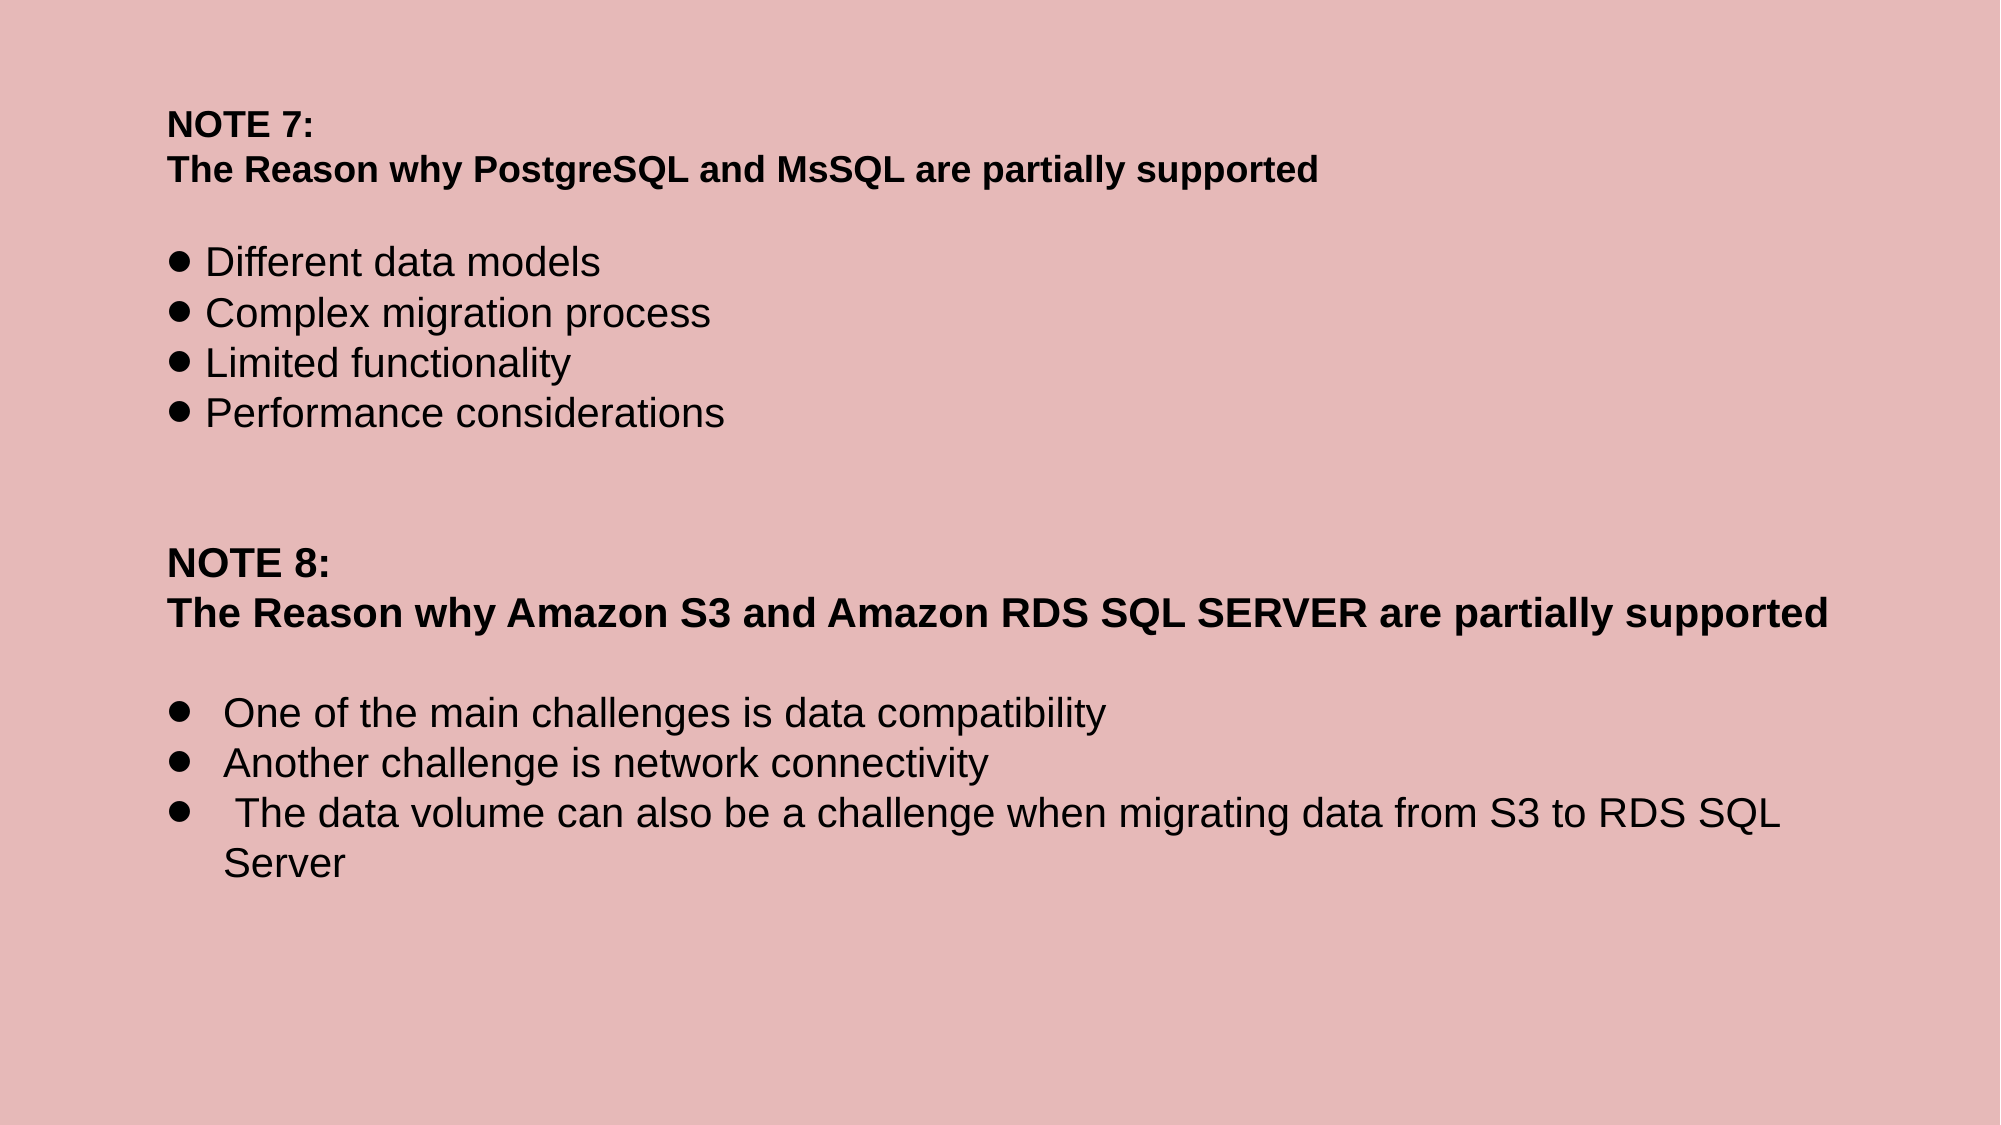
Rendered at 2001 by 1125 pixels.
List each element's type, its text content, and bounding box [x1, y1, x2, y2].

text_box NOTE 7: The Reason why PostgreSQL and MsSQL are partially supported Different data models Complex migration process Limited functionality Performance considerations NOTE 8: The Reason why Amazon S3 and Amazon RDS SQL SERVER are partially supported One of the main challenges is data compatibility Another challenge is network connectivity The data volume can also be a challenge when migrating data from S3 to RDS SQL Server [152, 92, 1904, 893]
